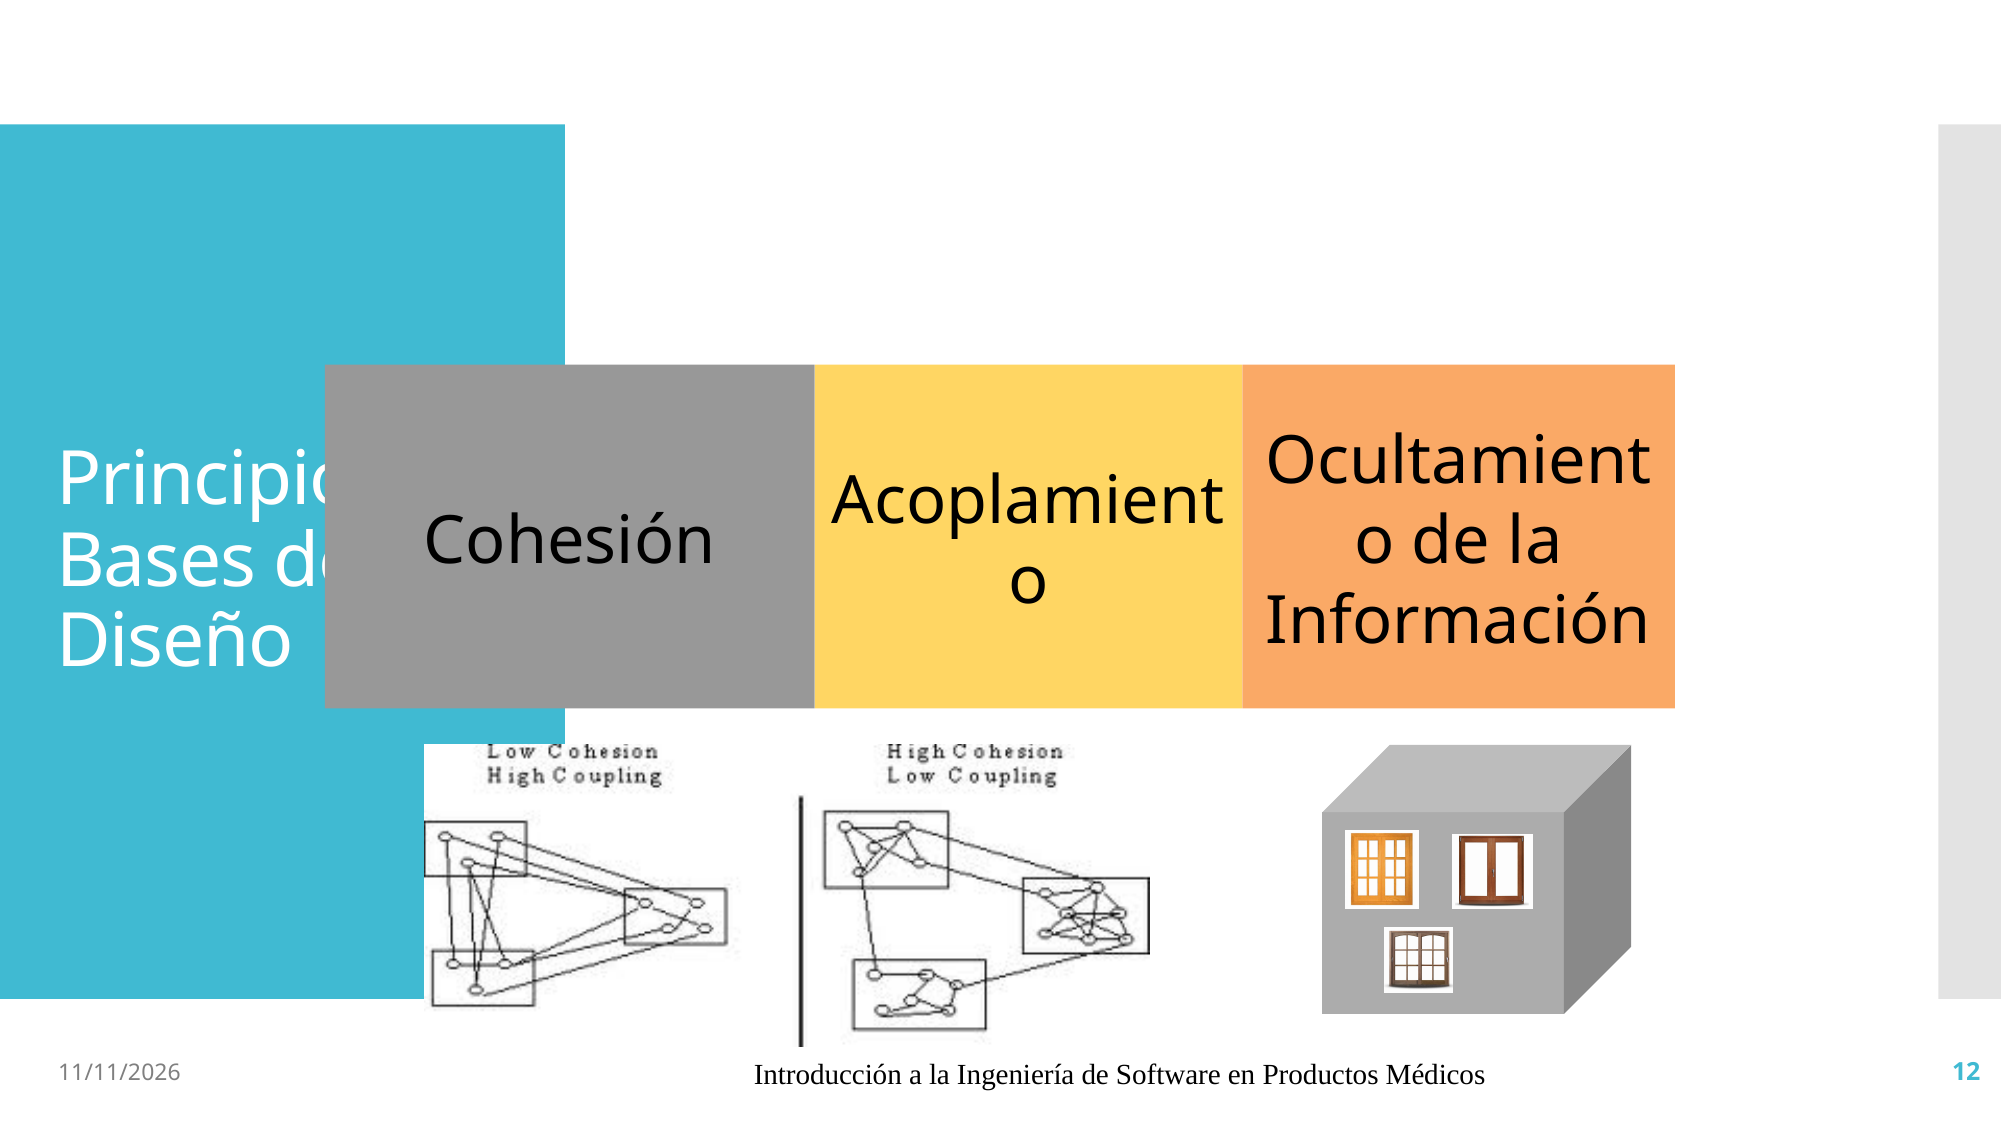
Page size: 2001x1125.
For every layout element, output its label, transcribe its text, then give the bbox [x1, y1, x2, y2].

picture [1452, 834, 1533, 910]
text_box [1321, 744, 1632, 1015]
picture [1345, 829, 1419, 910]
text_box Cohesión [324, 364, 814, 709]
text_box Ocultamiento de la Información [1242, 364, 1676, 709]
slide_number 12 [1744, 1042, 1996, 1103]
text_box Acoplamiento [814, 364, 1242, 709]
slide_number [43, 1042, 493, 1103]
title Principios Bases del Diseño [41, 184, 525, 940]
picture [424, 744, 1150, 1048]
picture [1383, 926, 1453, 993]
footer Introducción a la Ingeniería de Software en Productos Médicos [634, 1042, 1605, 1103]
slide_number 36 [1326, 746, 1627, 811]
